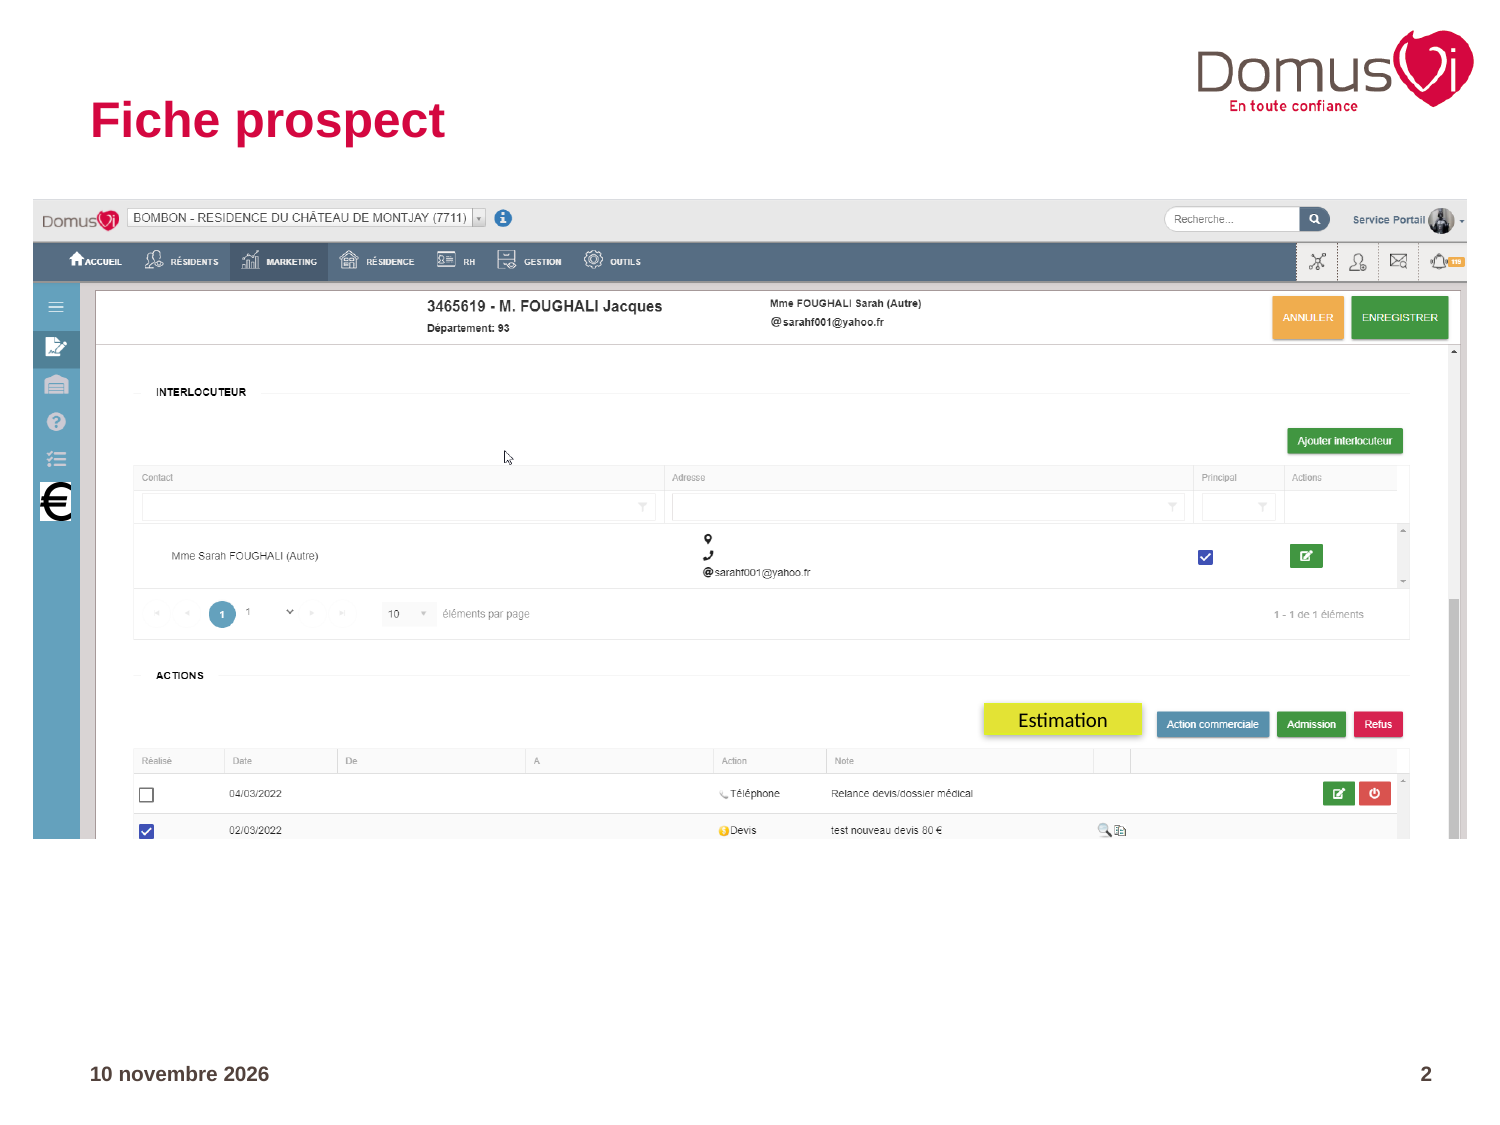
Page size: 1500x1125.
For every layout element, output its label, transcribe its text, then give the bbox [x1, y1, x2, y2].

slide_number 2 [1369, 1042, 1447, 1103]
picture [1178, 12, 1491, 131]
picture [32, 198, 1467, 840]
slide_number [75, 1042, 288, 1103]
title Fiche prospect [75, 43, 1447, 197]
